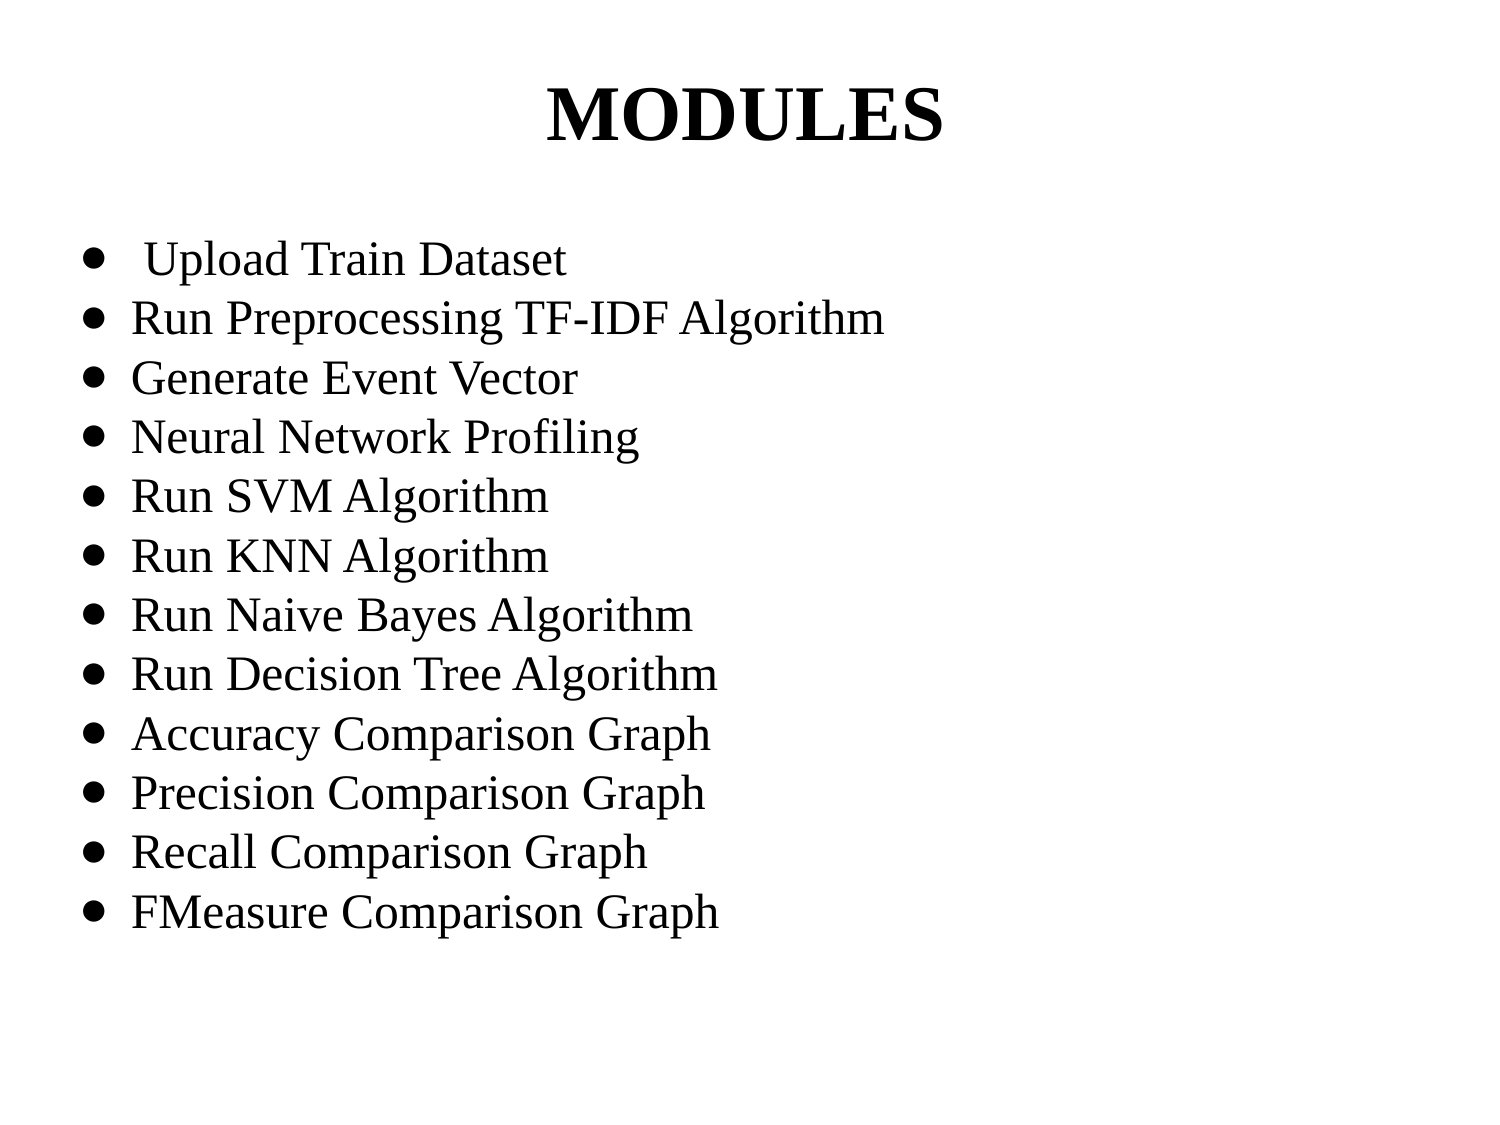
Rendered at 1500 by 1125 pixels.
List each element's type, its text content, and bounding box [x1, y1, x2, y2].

list Upload Train Dataset Run Preprocessing TF-IDF Algorithm Generate Event Vector Neural Network Profiling Run SVM Algorithm Run KNN Algorithm Run Naive Bayes Algorithm Run Decision Tree Algorithm Accuracy Comparison Graph Precision Comparison Graph Recall Comparison Graph FMeasure Comparison Graph [46, 210, 1445, 959]
title MODULES [46, 46, 1445, 173]
